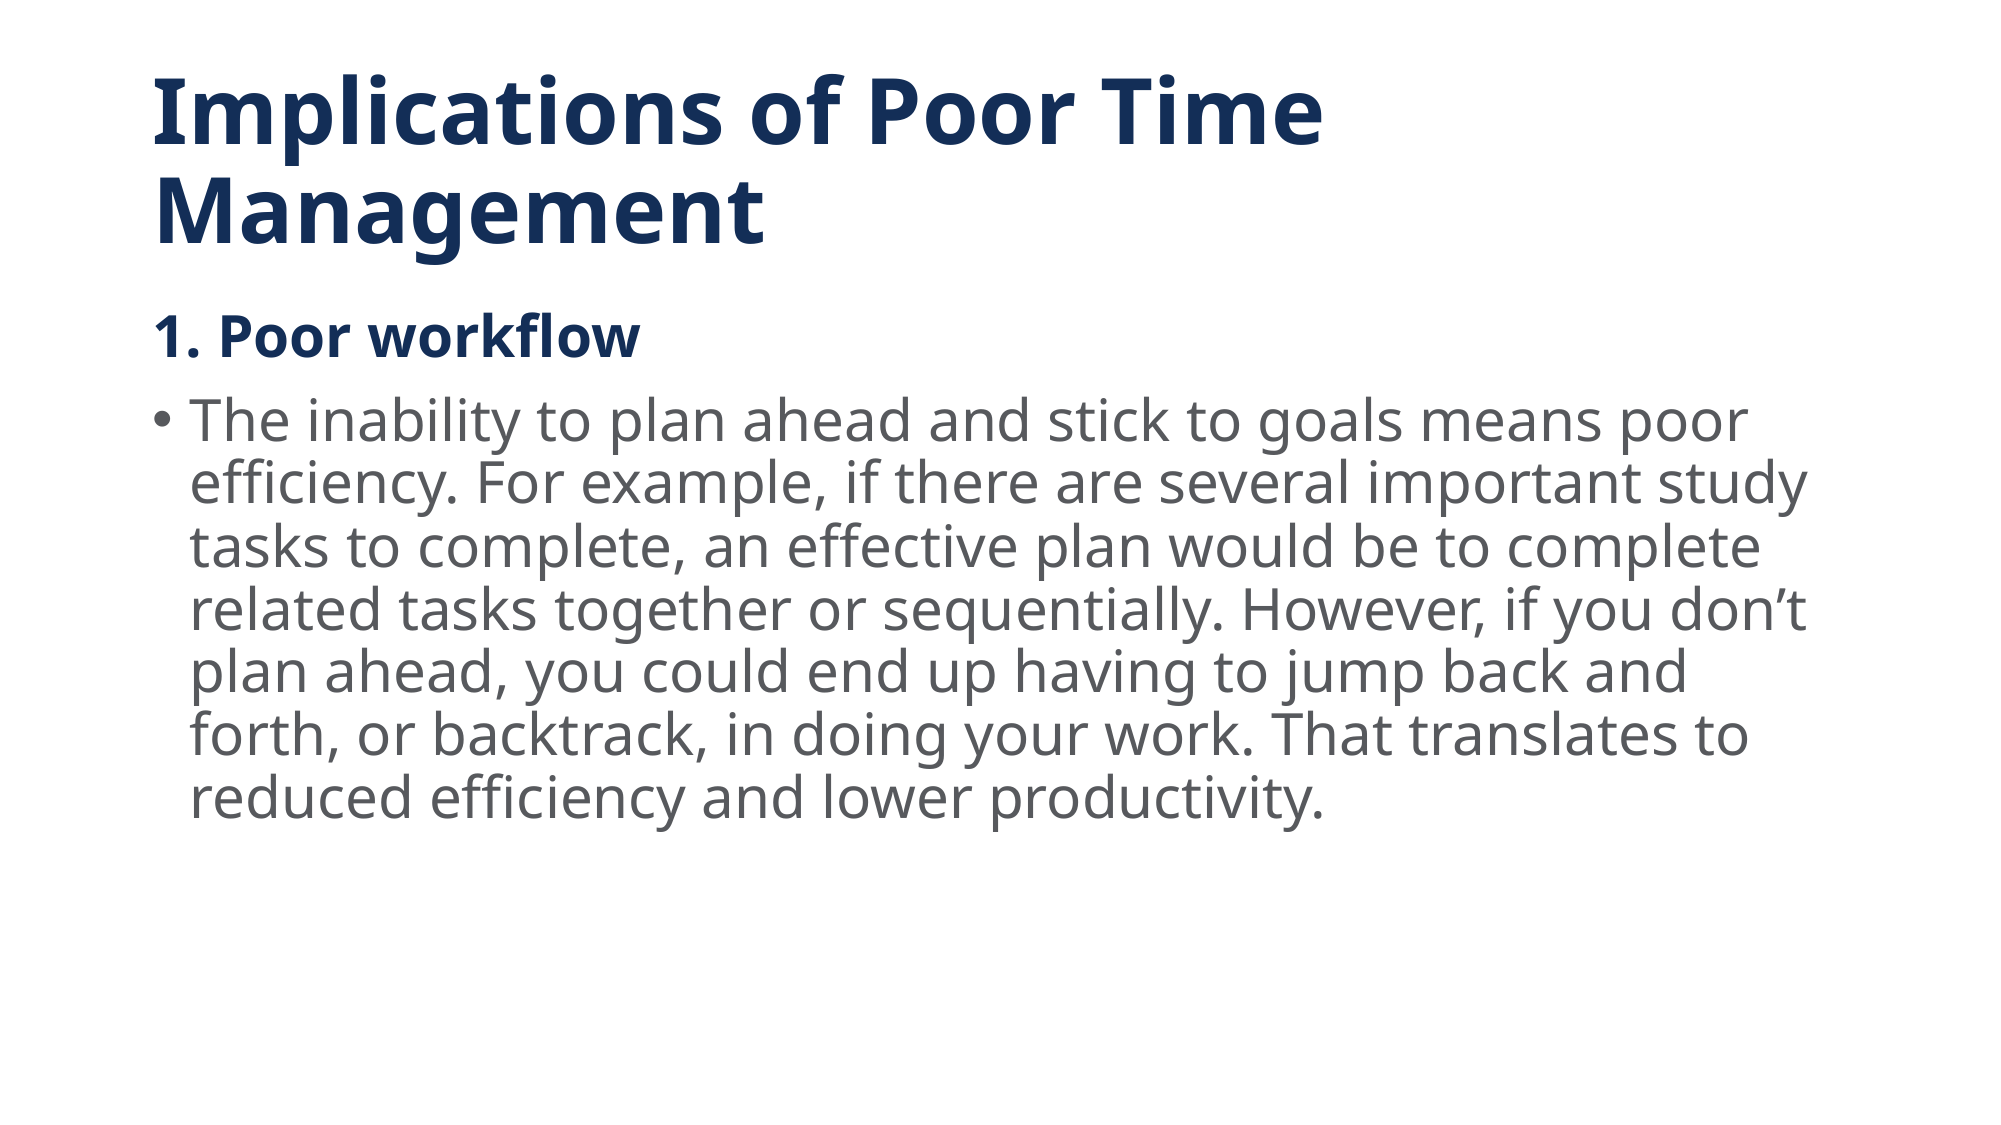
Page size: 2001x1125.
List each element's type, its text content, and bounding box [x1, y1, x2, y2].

title Implications of Poor Time Management [137, 55, 1863, 273]
list 1. Poor workflow The inability to plan ahead and stick to goals means poor efficiency. For example, if there are several important study tasks to complete, an effective plan would be to complete related tasks together or sequentially. However, if you don’t plan ahead, you could end up having to jump back and forth, or backtrack, in doing your work. That translates to reduced efficiency and lower productivity. [137, 299, 1863, 1014]
